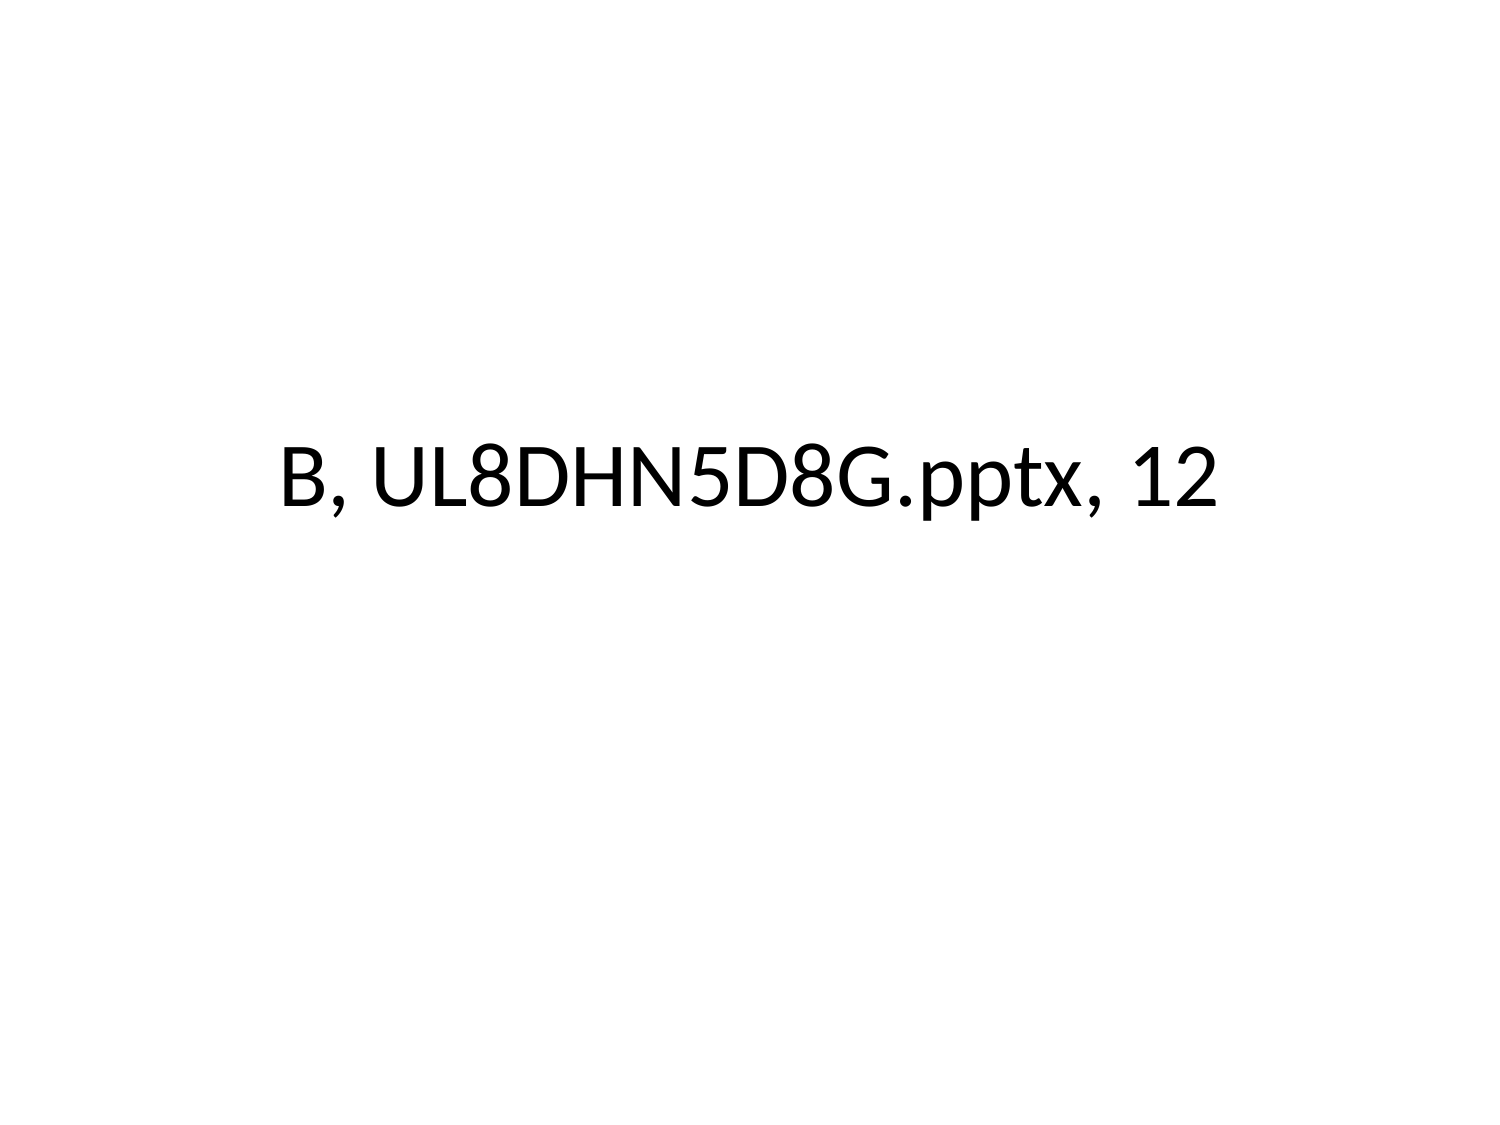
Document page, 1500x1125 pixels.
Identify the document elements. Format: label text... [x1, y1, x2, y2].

title B, UL8DHN5D8G.pptx, 12 [112, 349, 1388, 591]
